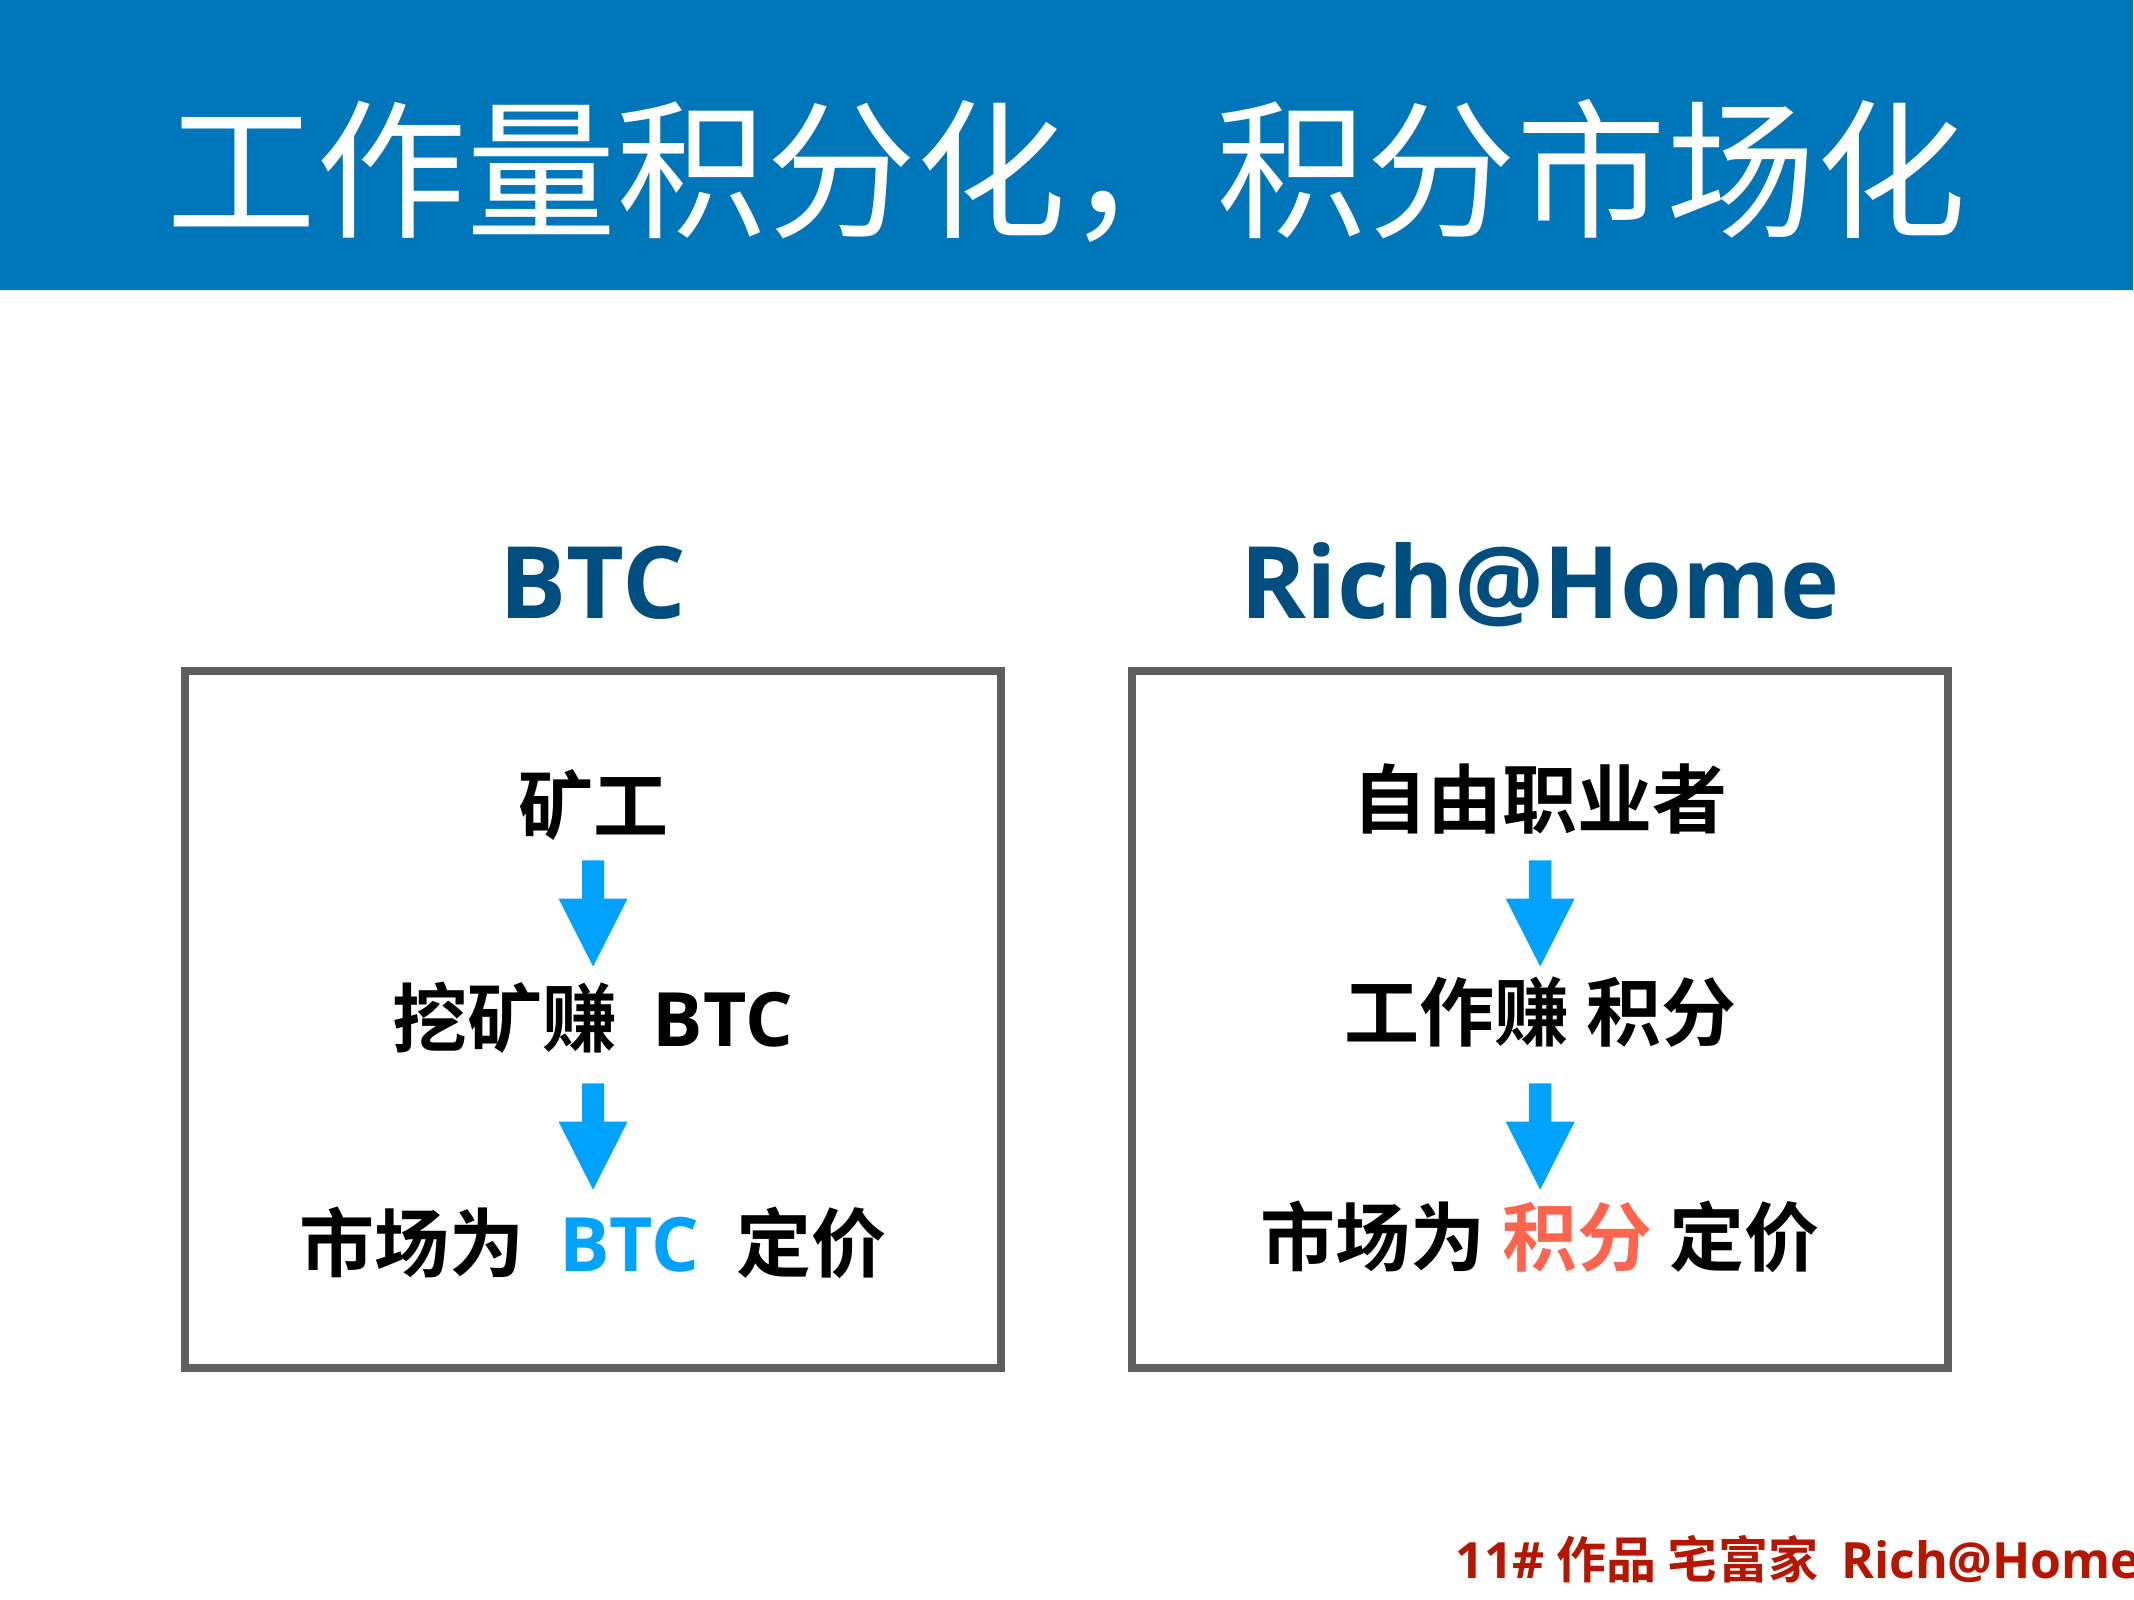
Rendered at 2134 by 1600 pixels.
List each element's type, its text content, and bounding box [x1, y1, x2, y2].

text_box Rich@Home [1232, 510, 1849, 647]
text_box BTC [491, 510, 696, 647]
text_box [1132, 671, 1949, 1369]
text_box 11#作品 宅富家 Rich@Home [1447, 1519, 2134, 1597]
text_box [184, 671, 1002, 1369]
title 工作量积分化，积分市场化 [155, 41, 1978, 293]
text_box [1505, 860, 1575, 967]
text_box [558, 860, 628, 967]
text_box [0, 0, 2134, 291]
text_box [1505, 1083, 1575, 1190]
text_box [558, 1083, 628, 1190]
